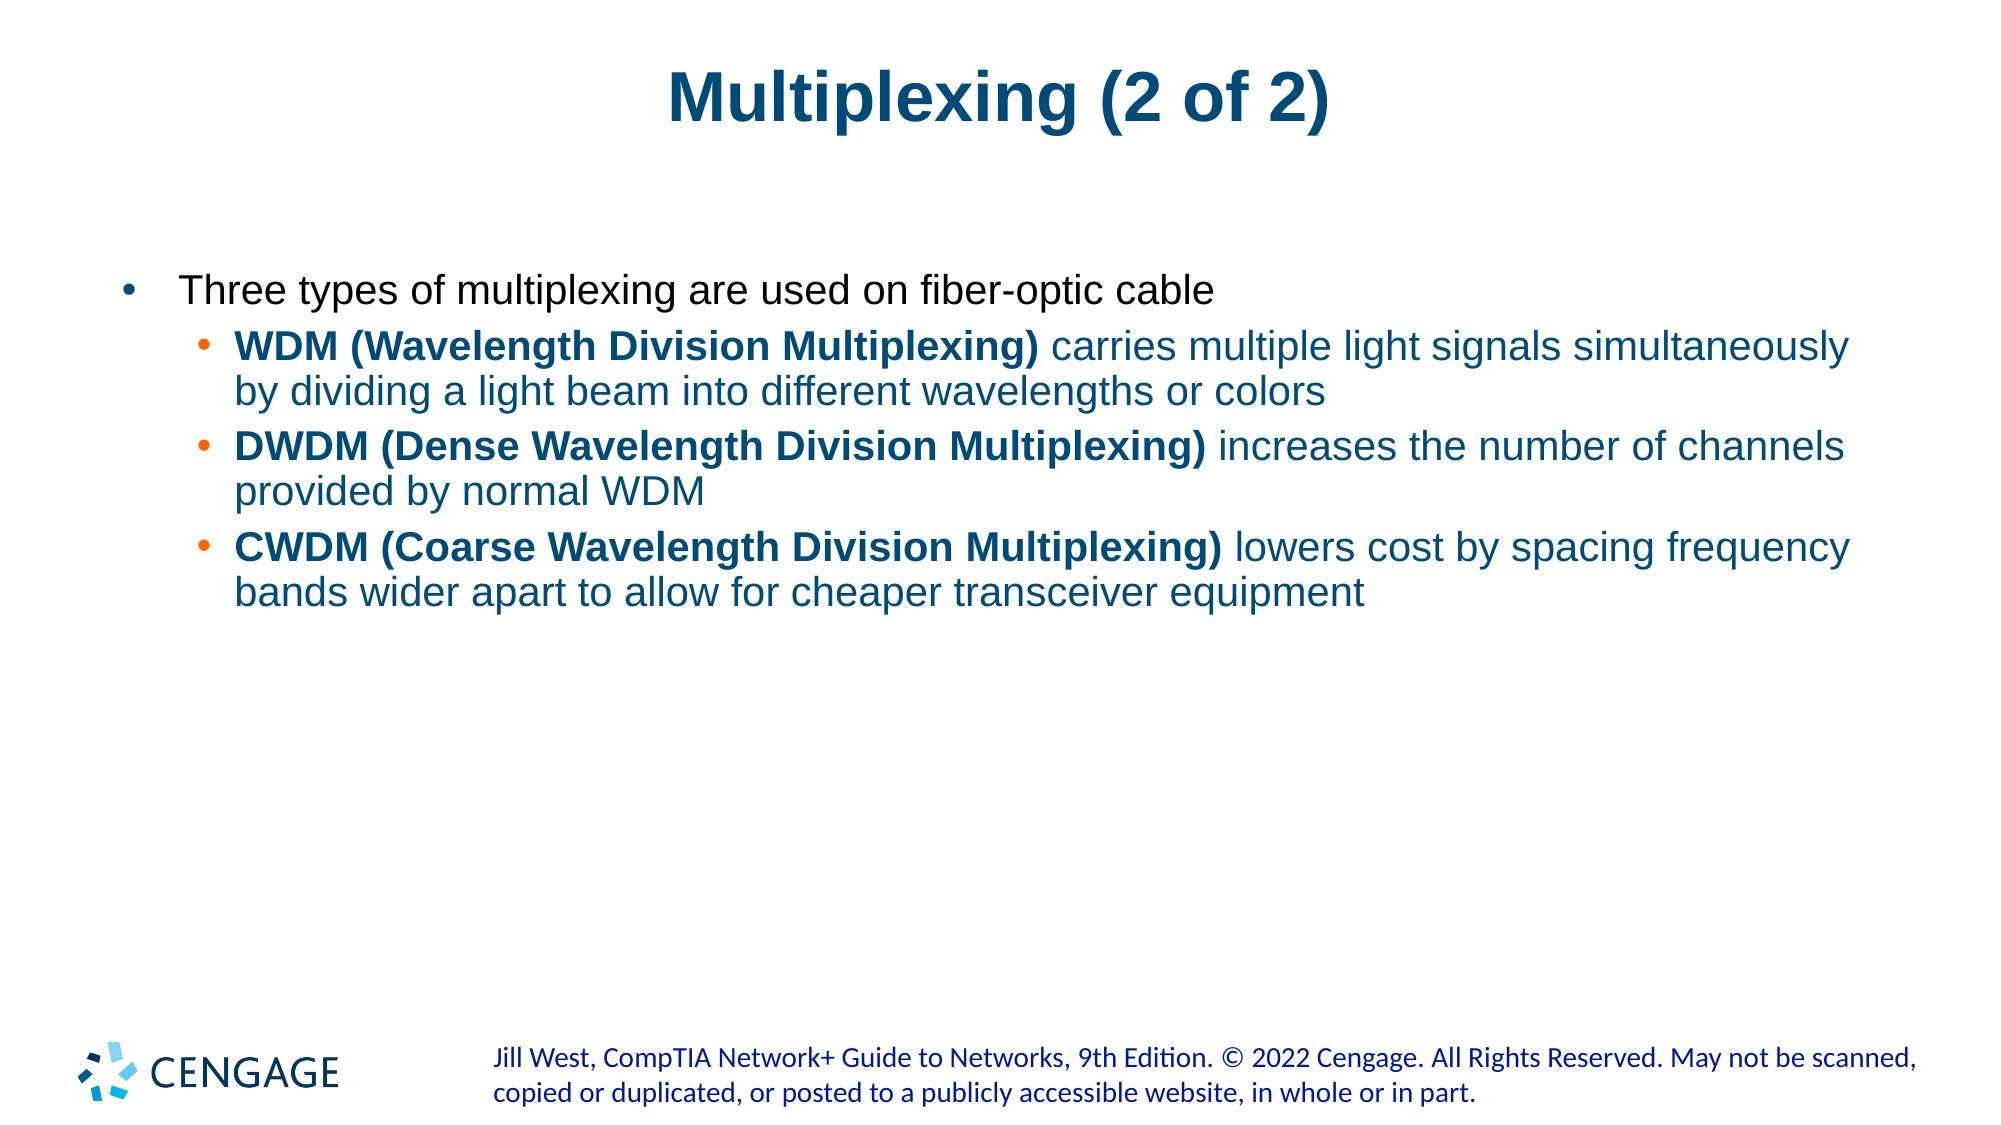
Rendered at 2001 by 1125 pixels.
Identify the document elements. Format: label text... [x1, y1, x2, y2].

title Multiplexing (2 of 2) [137, 59, 1863, 171]
picture [78, 1042, 338, 1101]
list Three types of multiplexing are used on fiber-optic cable WDM (Wavelength Division Multiplexing) carries multiple light signals simultaneously by dividing a light beam into different wavelengths or colors DWDM (Dense Wavelength Division Multiplexing) increases the number of channels provided by normal WDM CWDM (Coarse Wavelength Division Multiplexing) lowers cost by spacing frequency bands wider apart to allow for cheaper transceiver equipment [121, 268, 1880, 990]
